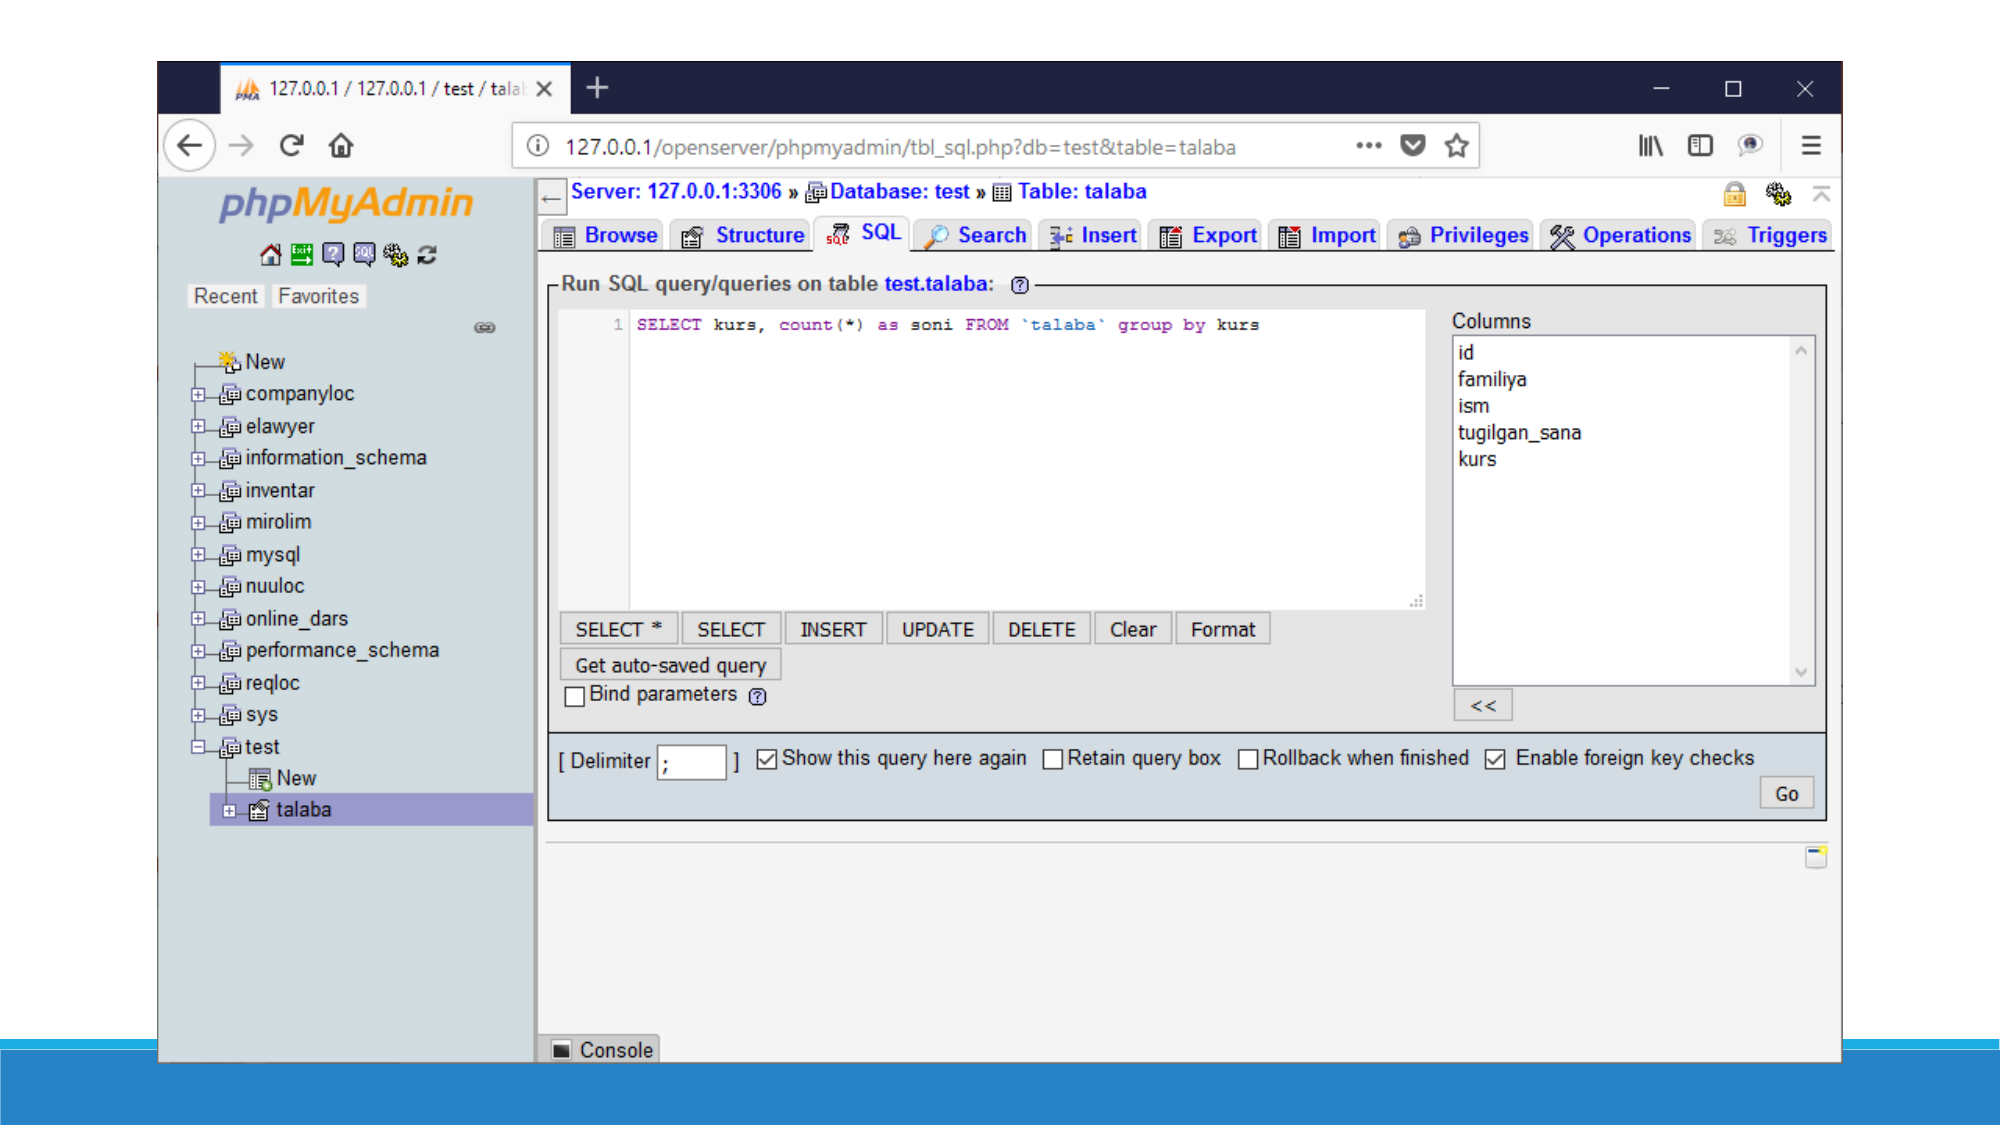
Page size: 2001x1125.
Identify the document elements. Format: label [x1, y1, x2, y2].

picture [156, 61, 1844, 1064]
